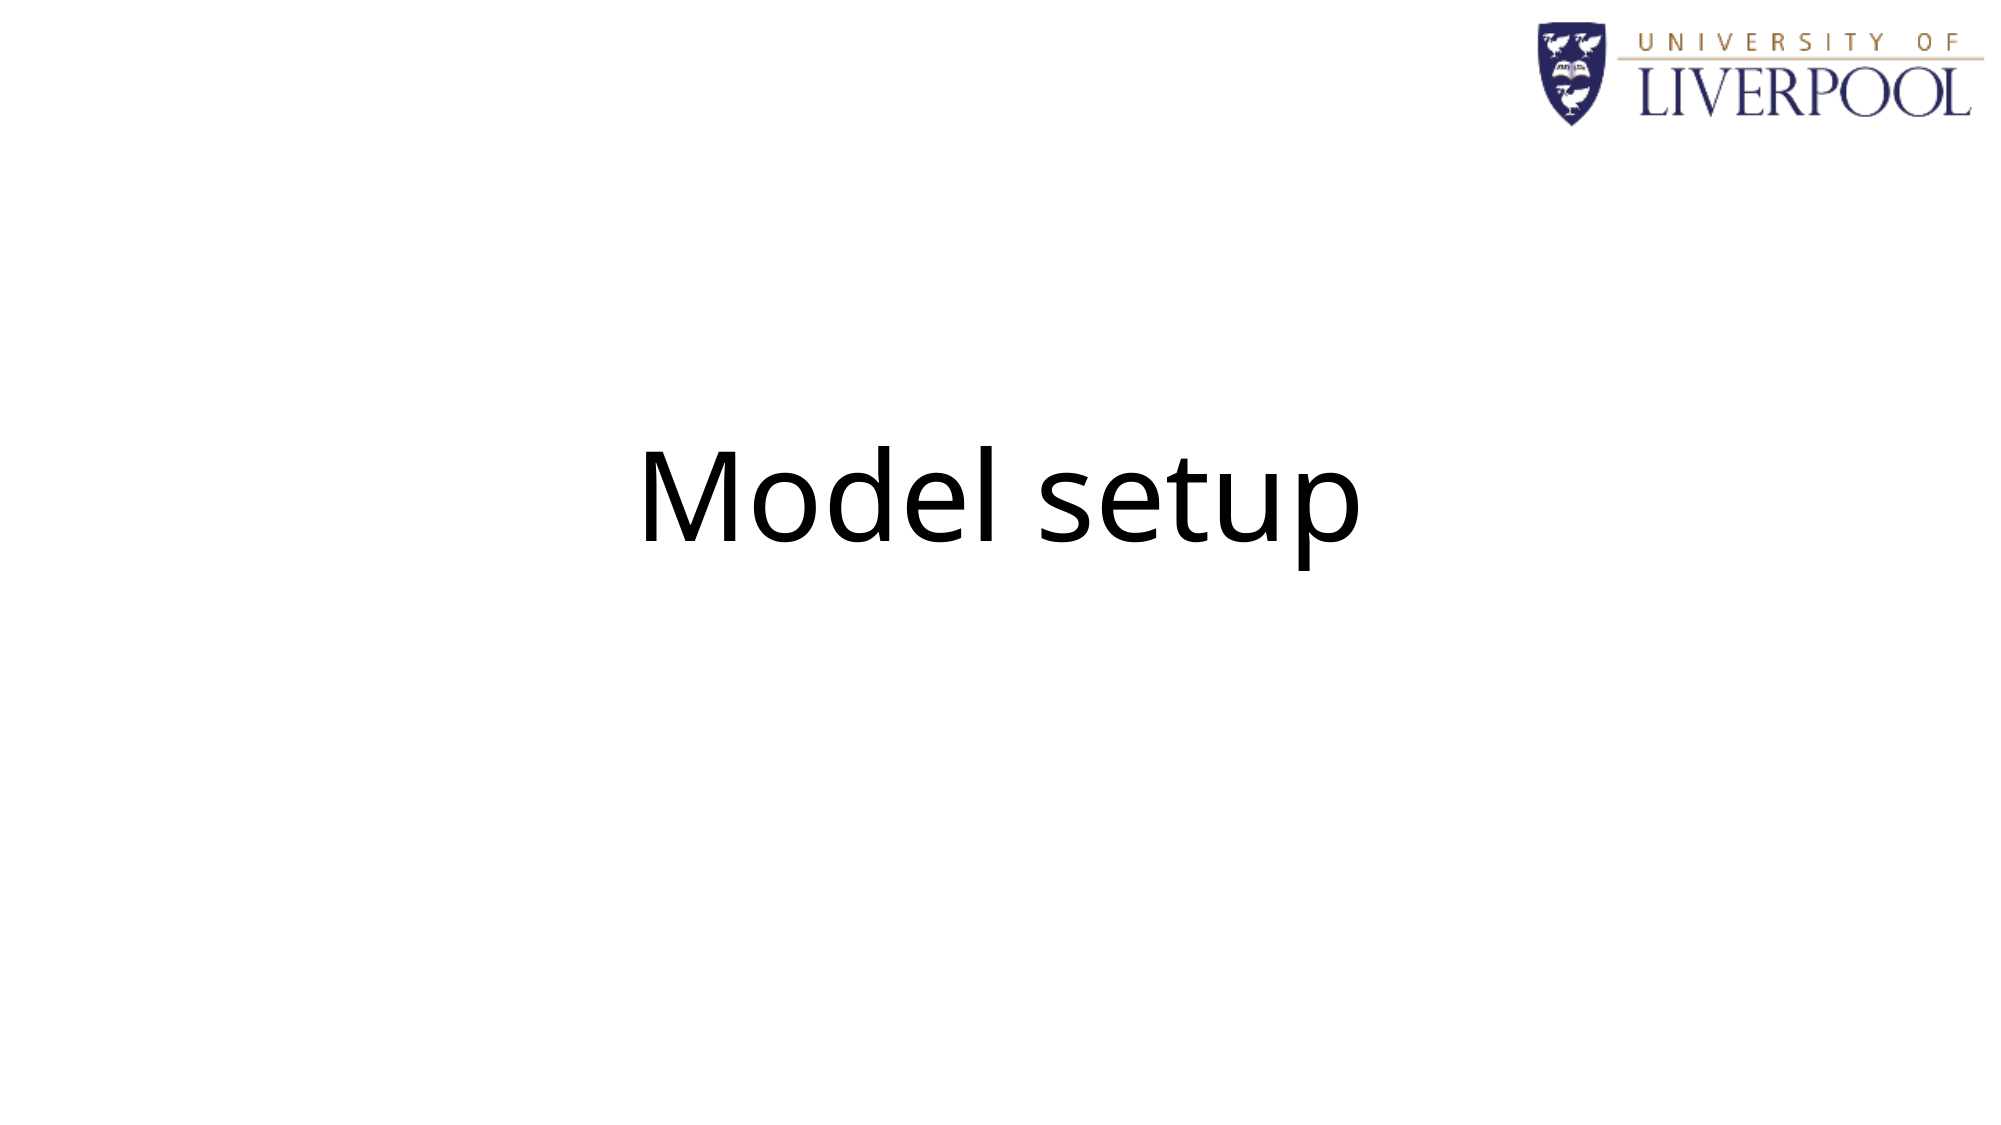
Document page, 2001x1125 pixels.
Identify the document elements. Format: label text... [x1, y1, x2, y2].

picture [1518, 0, 2000, 150]
title Model setup [249, 184, 1750, 576]
